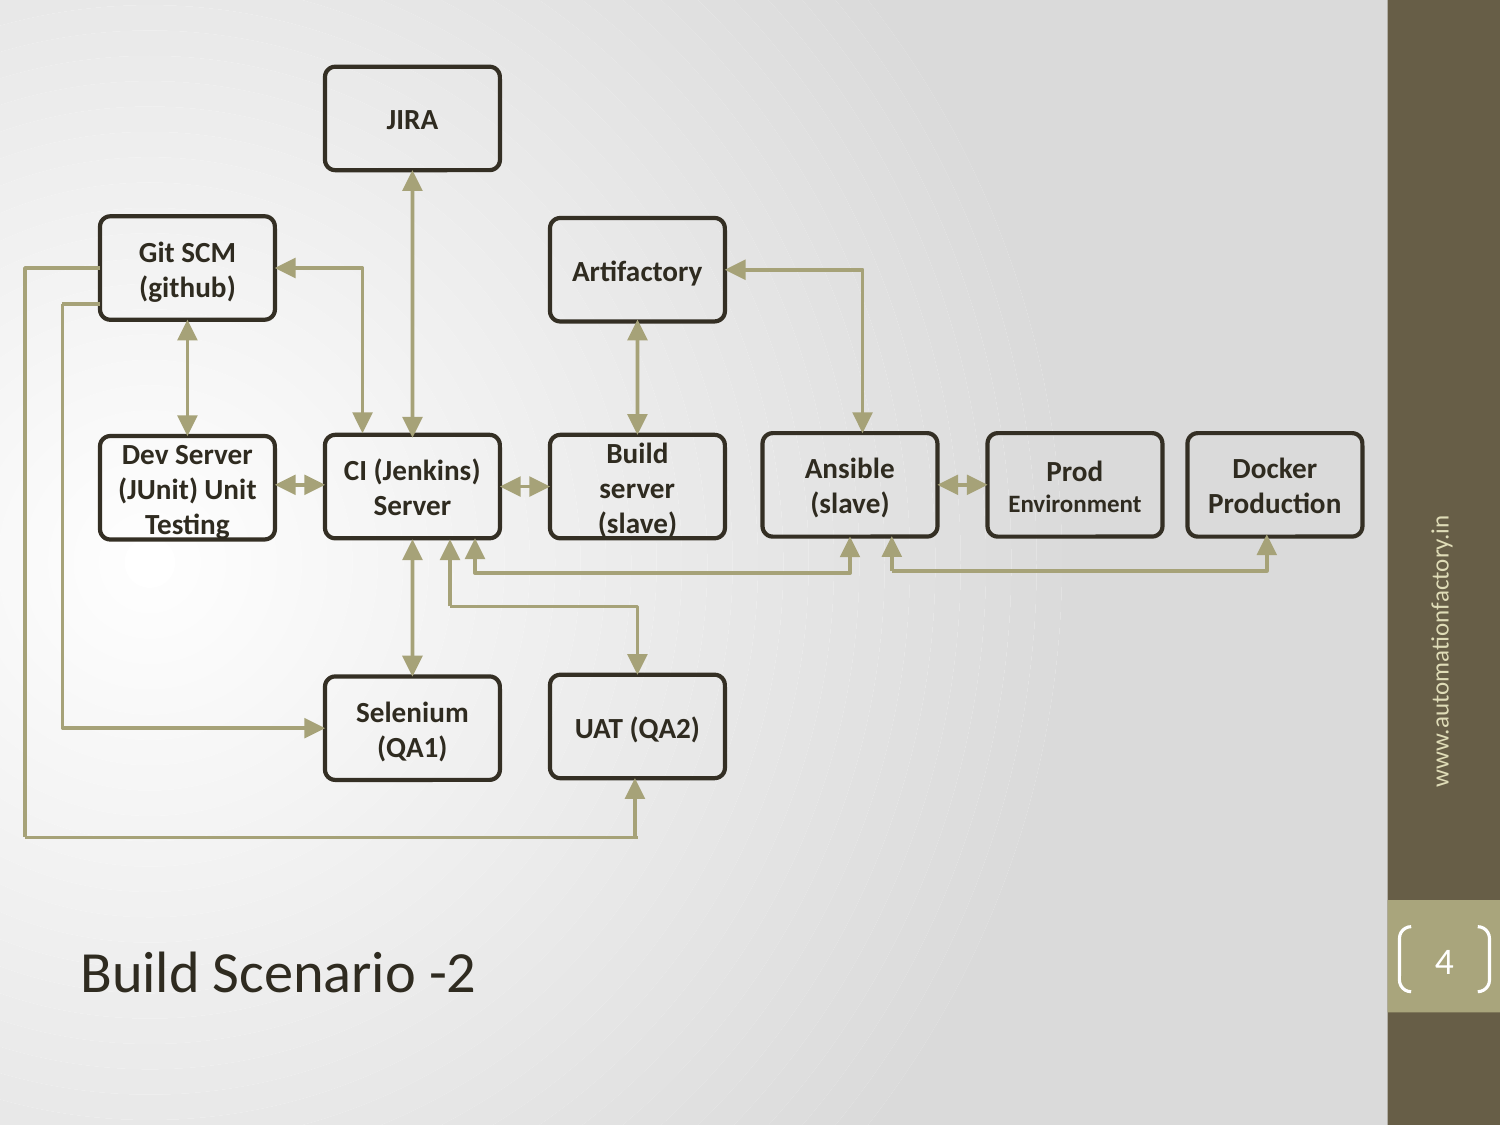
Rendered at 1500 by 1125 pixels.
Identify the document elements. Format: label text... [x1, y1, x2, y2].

text_box Build Scenario -2 [65, 926, 863, 1012]
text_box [24, 66, 1363, 838]
slide_number 4 [1397, 925, 1492, 994]
footer www.automationfactory.in [1408, 500, 1469, 889]
